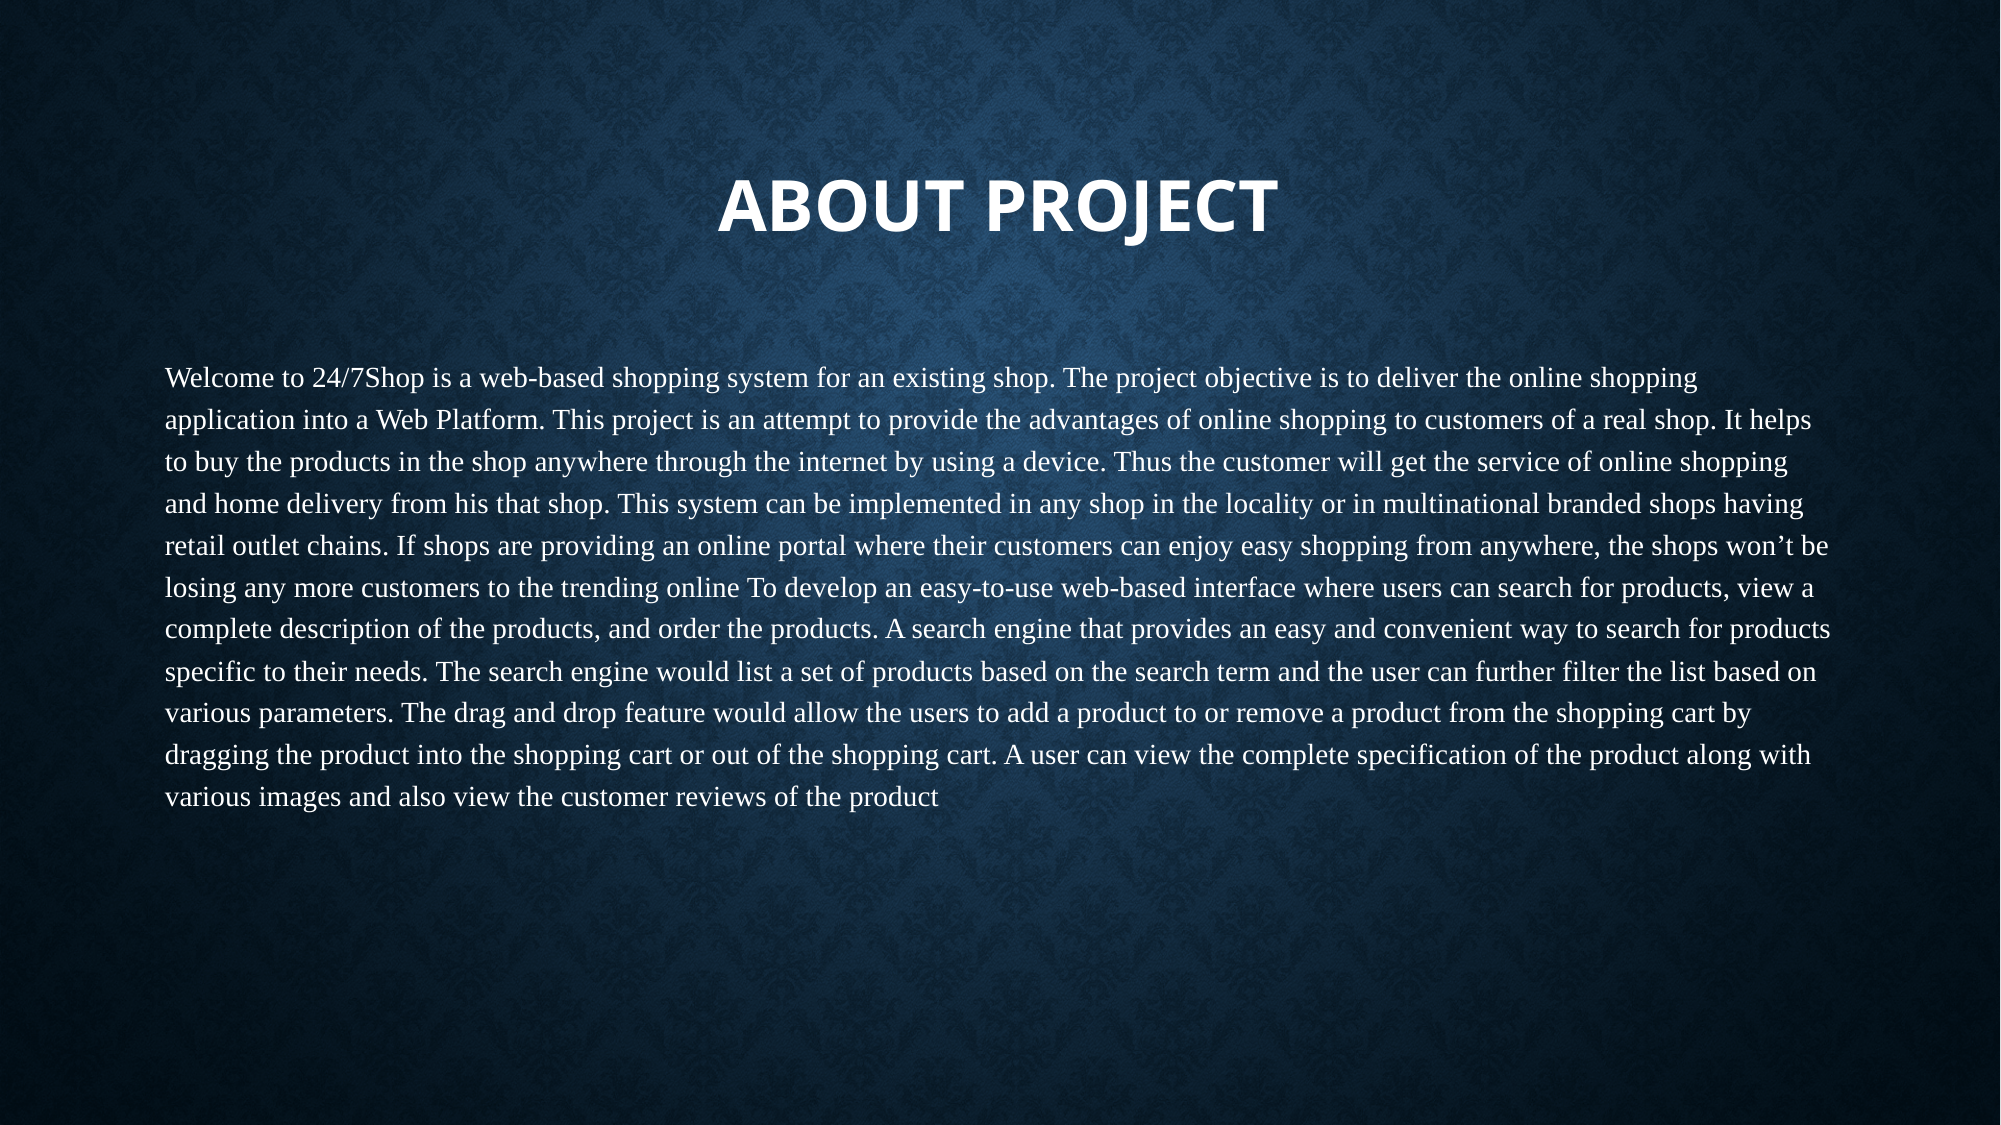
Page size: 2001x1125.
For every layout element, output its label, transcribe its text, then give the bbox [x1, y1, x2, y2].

title About project [149, 99, 1849, 318]
list Welcome to 24/7Shop is a web-based shopping system for an existing shop. The project objective is to deliver the online shopping application into a Web Platform. This project is an attempt to provide the advantages of online shopping to customers of a real shop. It helps to buy the products in the shop anywhere through the internet by using a device. Thus the customer will get the service of online shopping and home delivery from his that shop. This system can be implemented in any shop in the locality or in multinational branded shops having retail outlet chains. If shops are providing an online portal where their customers can enjoy easy shopping from anywhere, the shops won’t be losing any more customers to the trending online To develop an easy-to-use web-based interface where users can search for products, view a complete description of the products, and order the products. A search engine that provides an easy and convenient way to search for products specific to their needs. The search engine would list a set of products based on the search term and the user can further filter the list based on various parameters. The drag and drop feature would allow the users to add a product to or remove a product from the shopping cart by dragging the product into the shopping cart or out of the shopping cart. A user can view the complete specification of the product along with various images and also view the customer reviews of the product [149, 343, 1849, 950]
